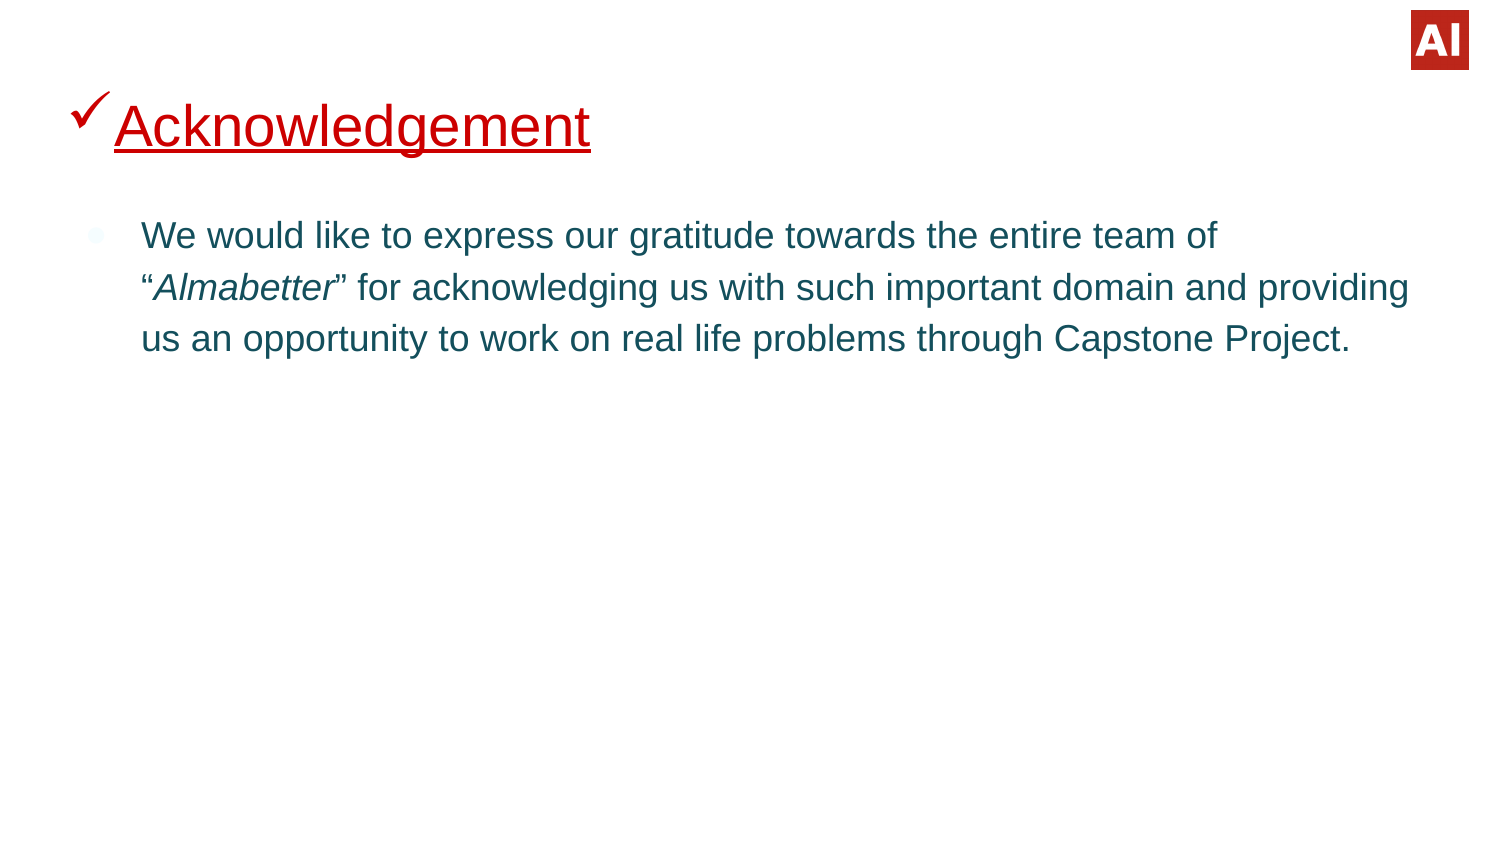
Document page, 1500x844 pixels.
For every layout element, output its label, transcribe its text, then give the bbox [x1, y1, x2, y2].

picture [1411, 10, 1469, 70]
list We would like to express our gratitude towards the entire team of “Almabetter” for acknowledging us with such important domain and providing us an opportunity to work on real life problems through Capstone Project. [51, 189, 1449, 750]
title Acknowledgement [51, 72, 1449, 167]
